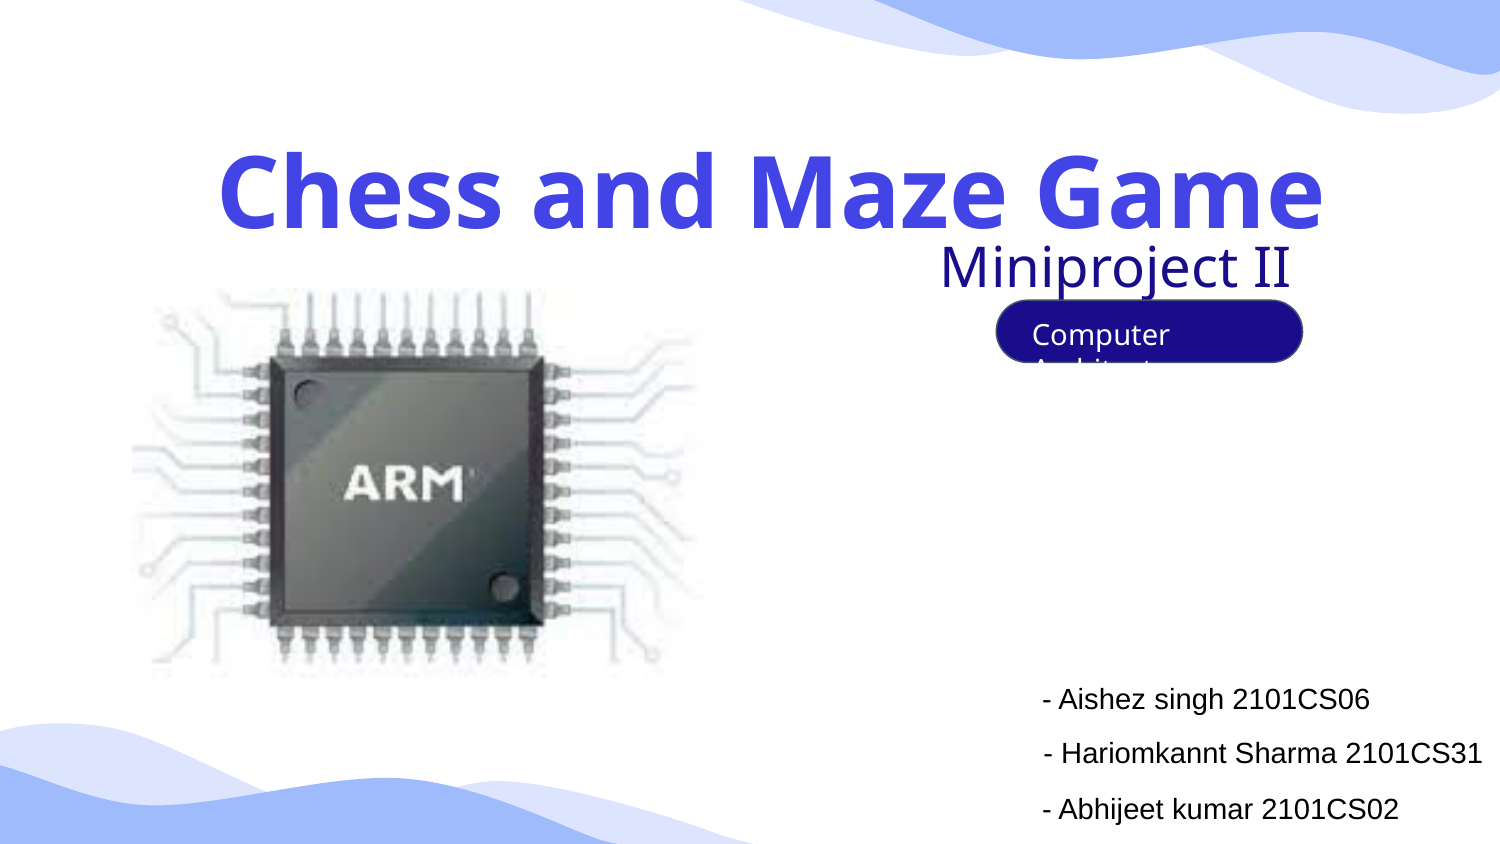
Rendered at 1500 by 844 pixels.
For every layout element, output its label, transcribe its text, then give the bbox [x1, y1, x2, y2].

text_box [873, 0, 1500, 75]
text_box - Aishez singh 2101CS06 [1027, 672, 1463, 723]
text_box [0, 765, 618, 844]
text_box [0, 723, 266, 805]
subtitle Miniproject II [177, 233, 1303, 367]
text_box [739, 0, 1009, 56]
text_box - Hariomkannt Sharma 2101CS31 [1028, 727, 1499, 778]
title Chess and Maze Game [117, 80, 1363, 257]
text_box Computer Architecture [1016, 301, 1310, 402]
text_box - Abhijeet kumar 2101CS02 [1027, 782, 1492, 833]
text_box [996, 302, 1016, 361]
text_box [457, 781, 754, 844]
picture [53, 288, 793, 699]
text_box [1201, 32, 1500, 114]
